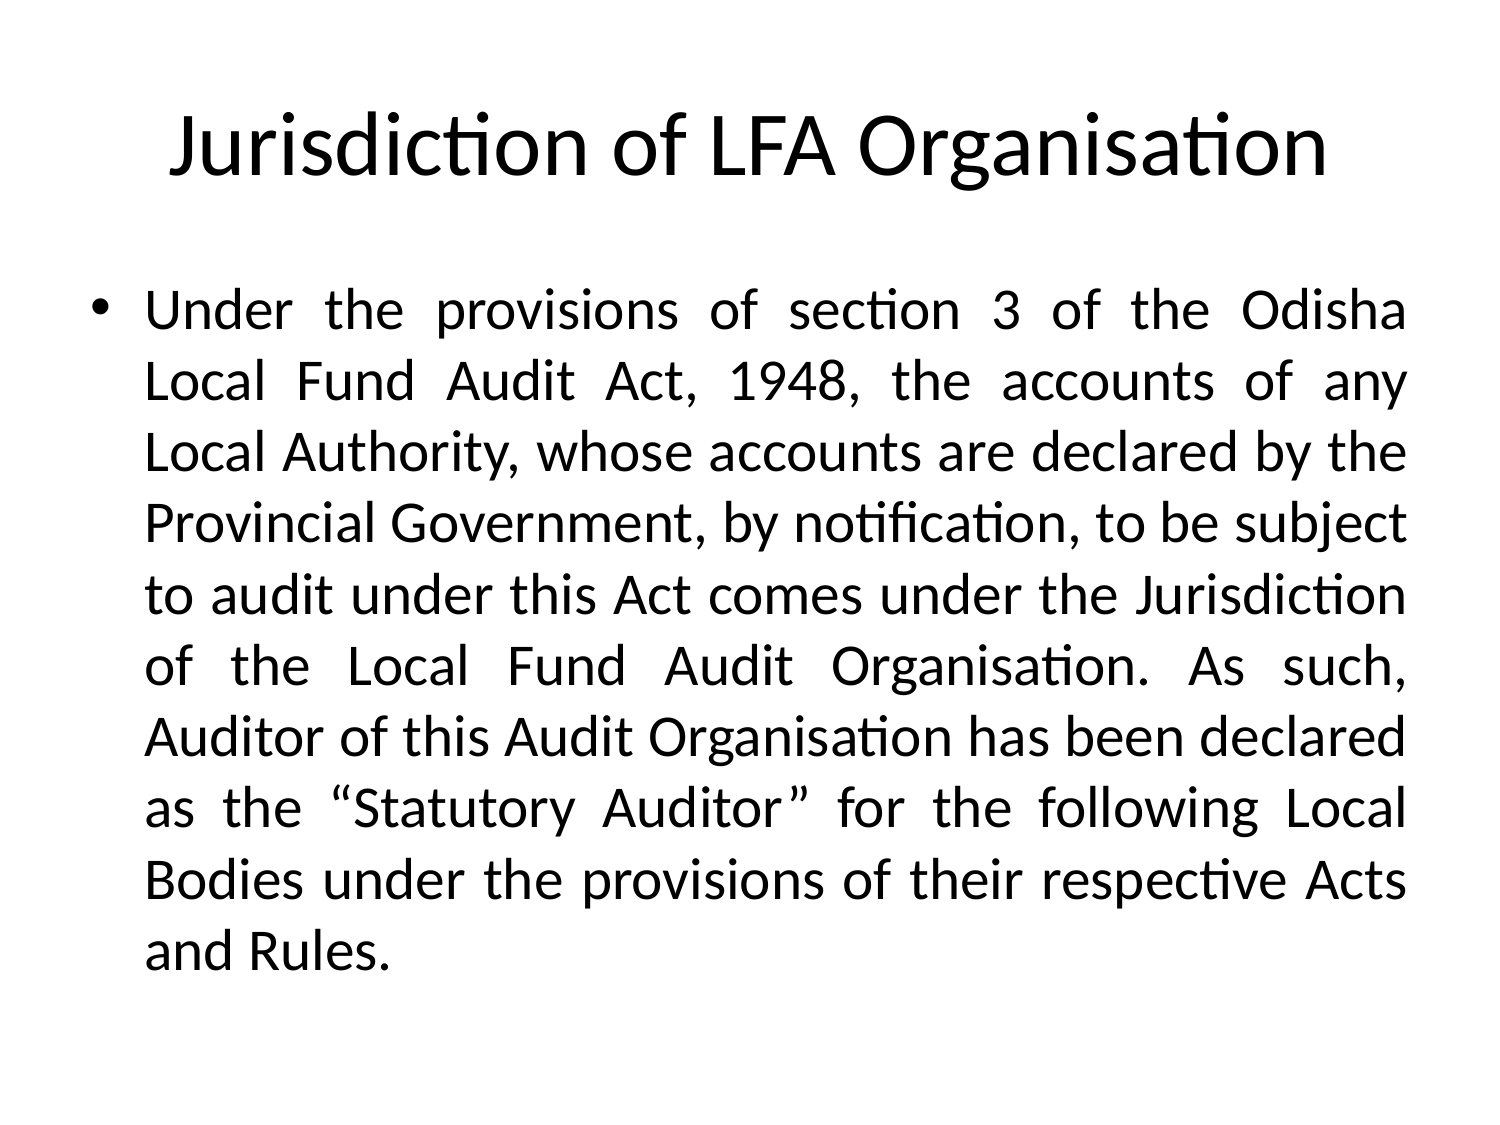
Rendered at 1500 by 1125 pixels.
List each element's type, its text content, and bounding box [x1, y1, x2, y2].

title Jurisdiction of LFA Organisation [75, 45, 1425, 233]
list Under the provisions of section 3 of the Odisha Local Fund Audit Act, 1948, the accounts of any Local Authority, whose accounts are declared by the Provincial Government, by notification, to be subject to audit under this Act comes under the Jurisdiction of the Local Fund Audit Organisation. As such, Auditor of this Audit Organisation has been declared as the “Statutory Auditor” for the following Local Bodies under the provisions of their respective Acts and Rules. [75, 262, 1425, 1005]
